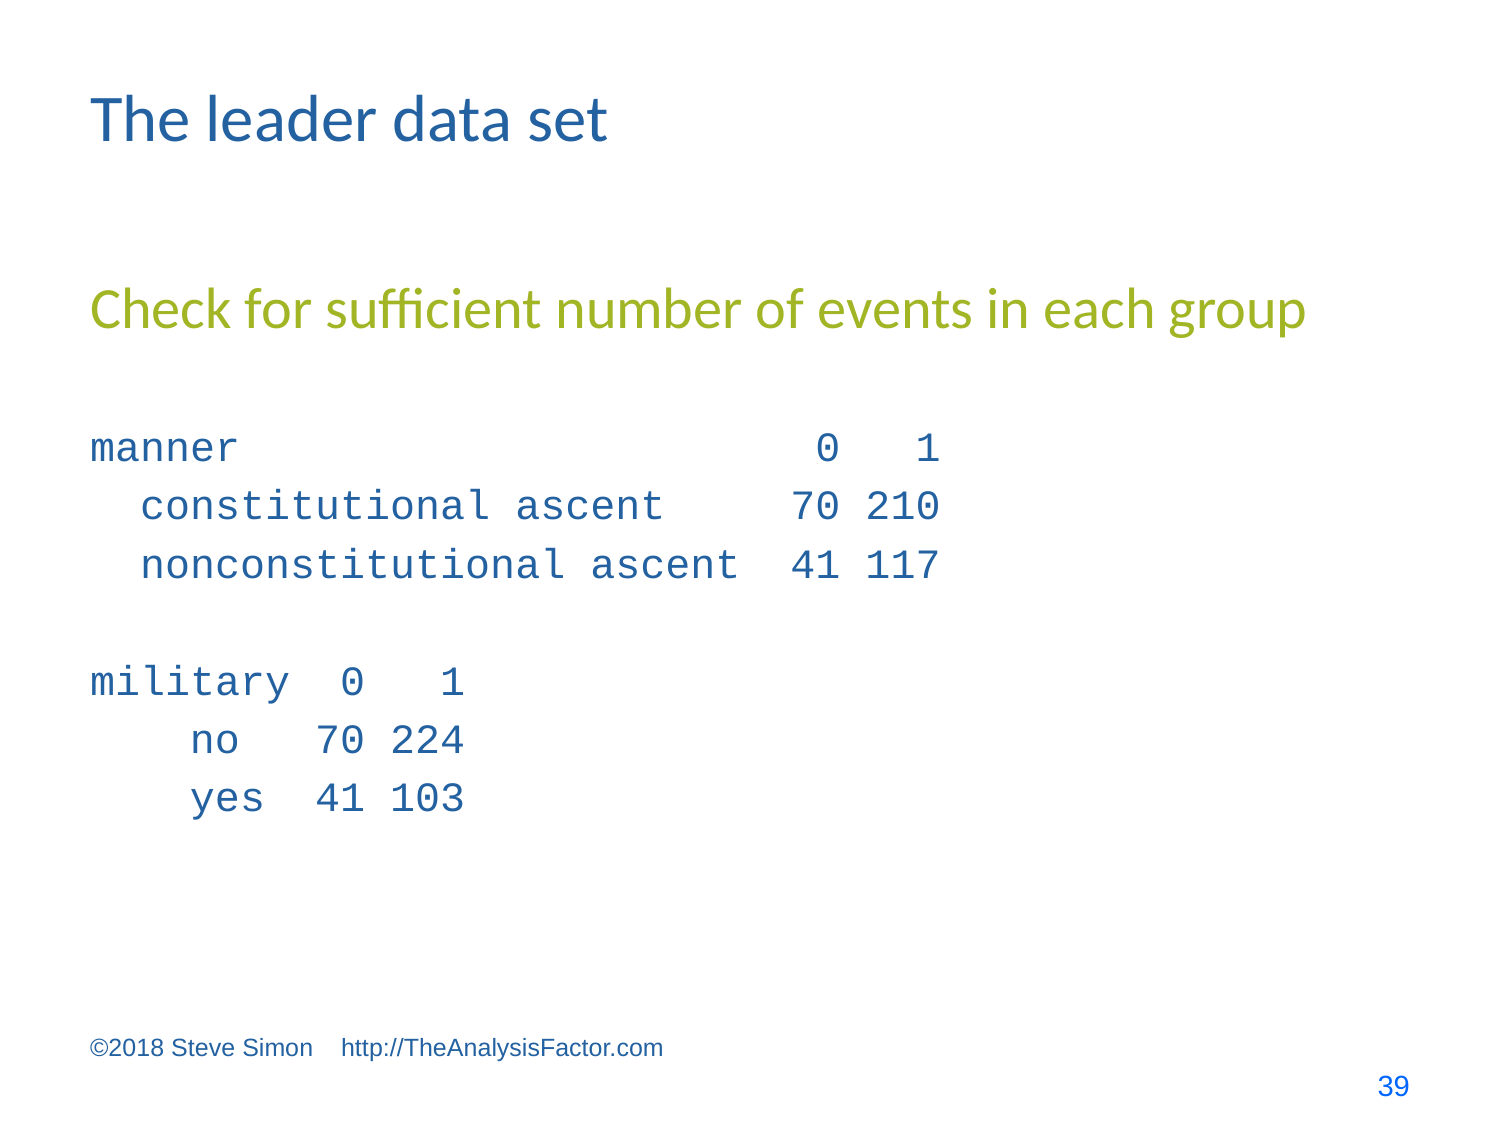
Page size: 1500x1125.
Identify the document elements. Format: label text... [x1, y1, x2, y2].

footer ©2018 Steve Simon http://TheAnalysisFactor.com [75, 1024, 1338, 1103]
list manner 0 1 constitutional ascent 70 210 nonconstitutional ascent 41 117 military 0 1 no 70 224 yes 41 103 [75, 412, 1425, 800]
title The leader data set [75, 62, 1425, 163]
list Check for sufficient number of events in each group [75, 262, 1425, 350]
slide_number 39 [1275, 1025, 1425, 1104]
